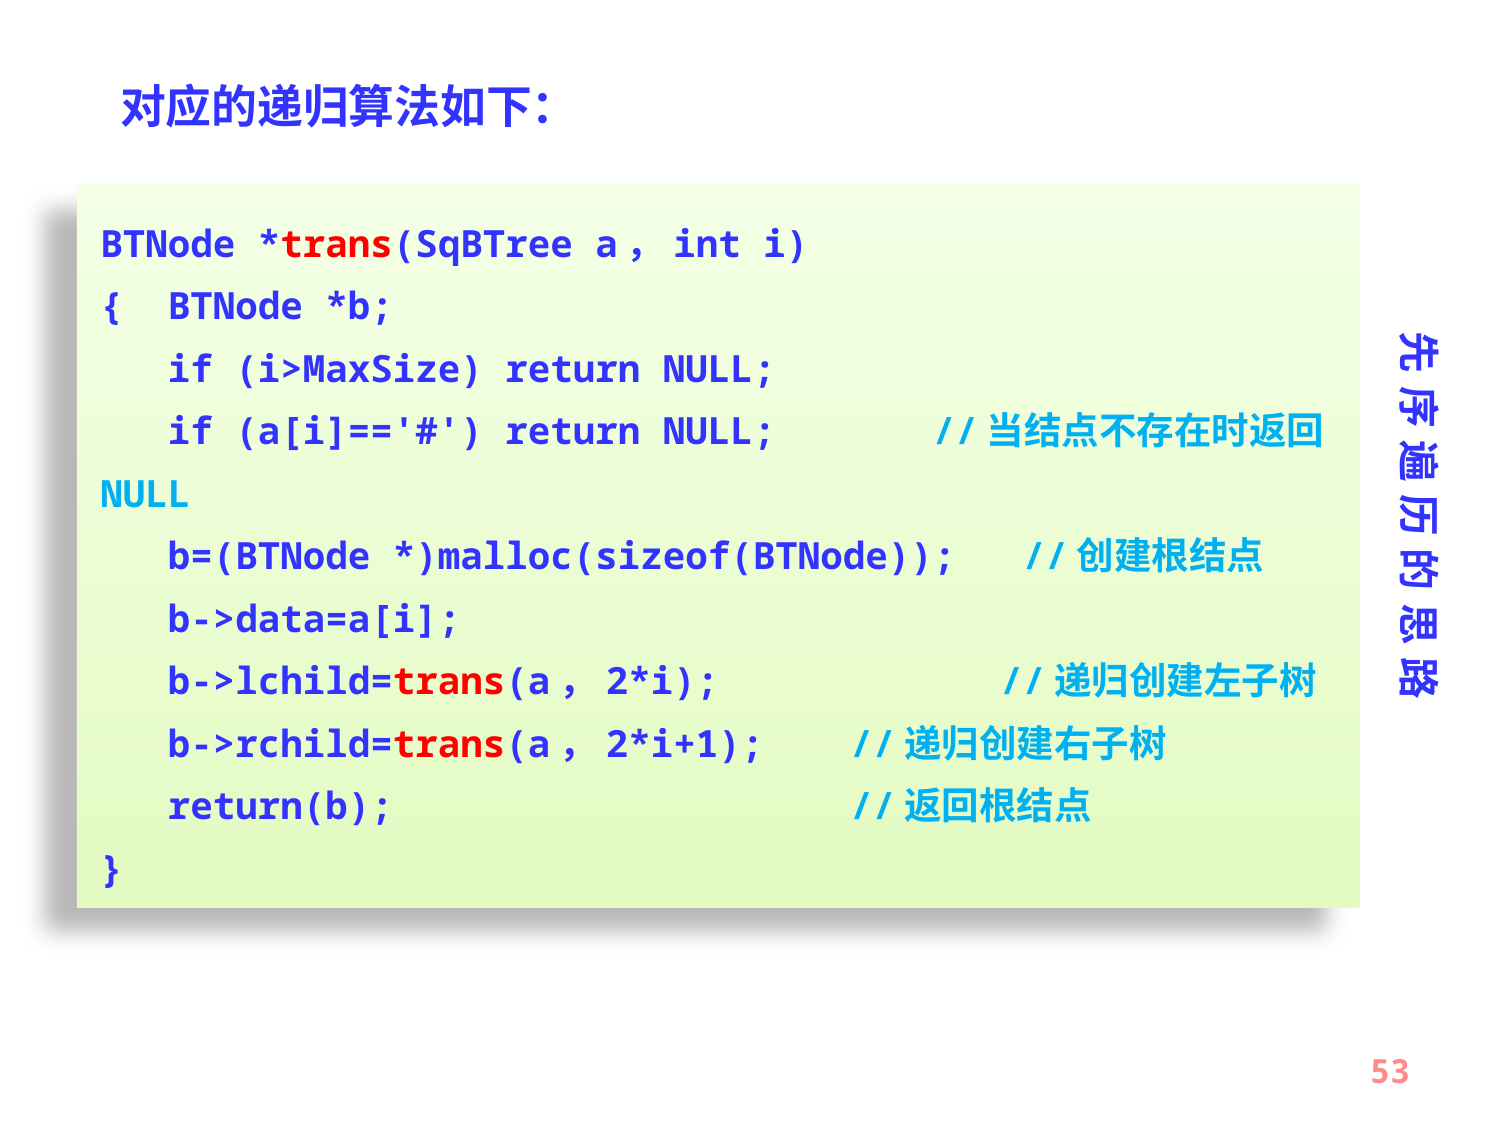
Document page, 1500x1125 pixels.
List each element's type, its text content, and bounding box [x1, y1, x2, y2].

text_box BTNode *trans(SqBTree a，int i) { BTNode *b; if (i>MaxSize) return NULL; if (a[i]=='#') return NULL; //当结点不存在时返回NULL b=(BTNode *)malloc(sizeof(BTNode)); //创建根结点 b->data=a[i]; b->lchild=trans(a，2*i); //递归创建左子树 b->rchild=trans(a，2*i+1); //递归创建右子树 return(b); //返回根结点 } [76, 184, 1360, 908]
slide_number 53 [1074, 1042, 1425, 1103]
text_box 先序遍历的思路 [1372, 304, 1453, 727]
text_box 对应的递归算法如下： [105, 70, 838, 141]
